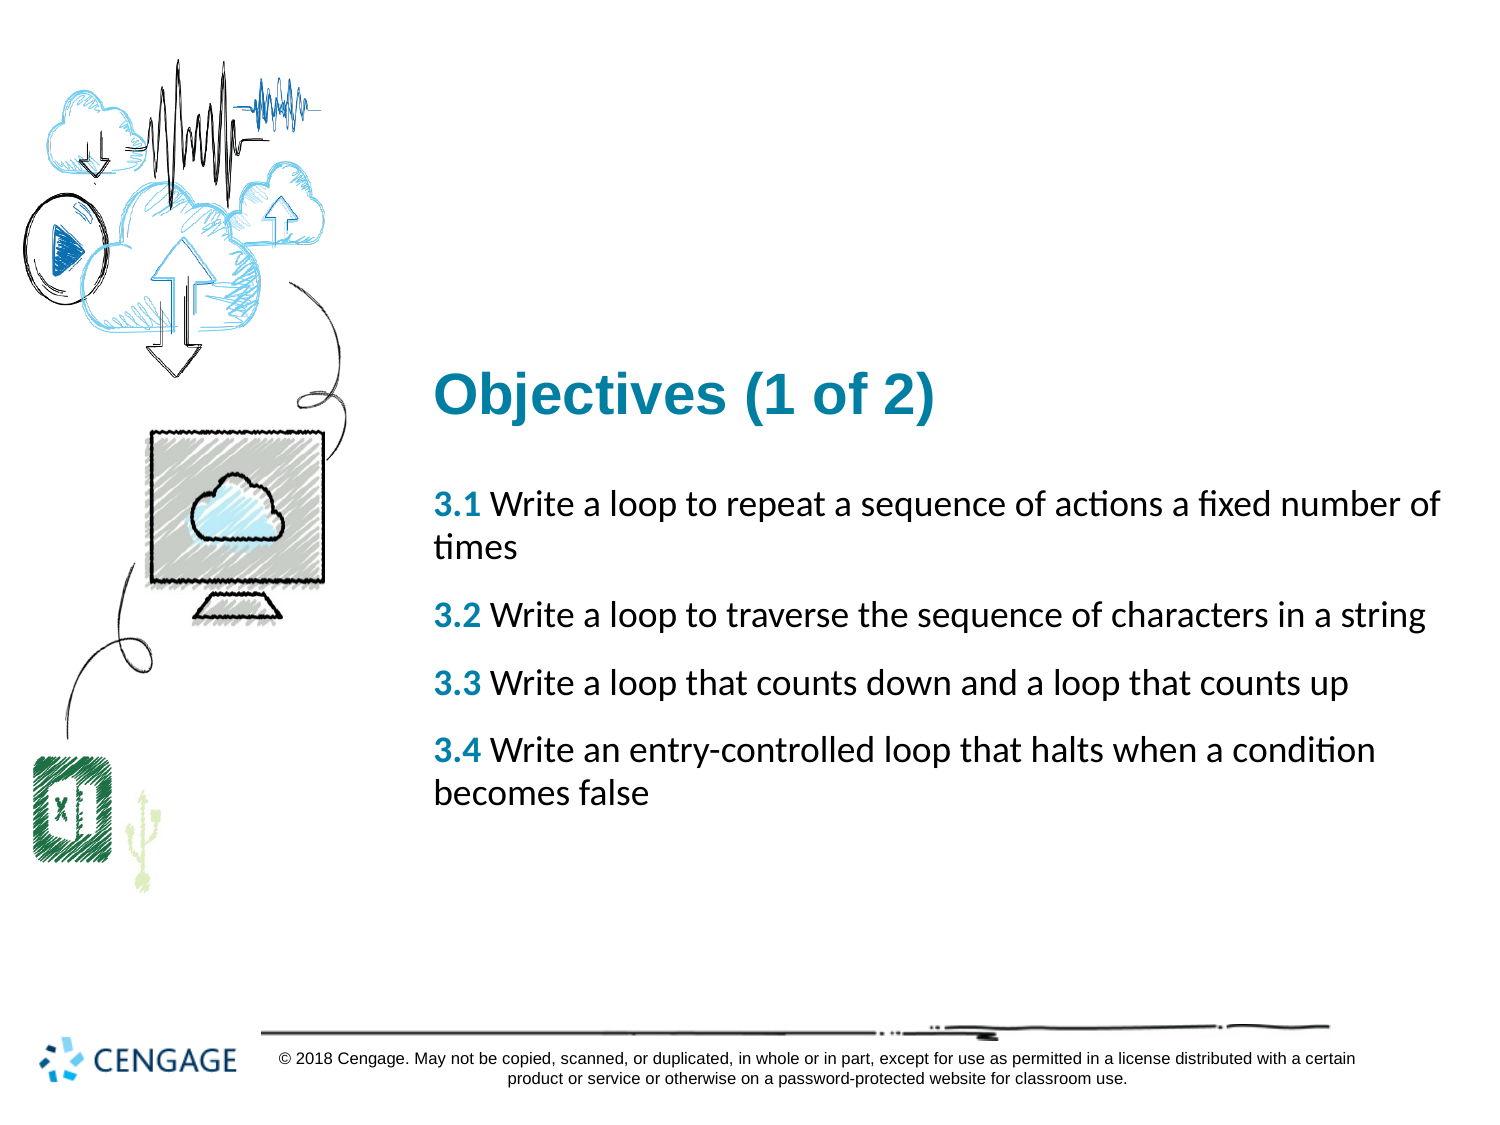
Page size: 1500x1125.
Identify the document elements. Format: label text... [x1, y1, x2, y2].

footer © 2018 Cengage. May not be copied, scanned, or duplicated, in whole or in part, except for use as permitted in a license distributed with a certain product or service or otherwise on a password-protected website for classroom use. [262, 1047, 1375, 1088]
picture [19, 1023, 249, 1095]
list 3.1 Write a loop to repeat a sequence of actions a fixed number of times 3.2 Write a loop to traverse the sequence of characters in a string 3.3 Write a loop that counts down and a loop that counts up 3.4 Write an entry-controlled loop that halts when a condition becomes false [433, 482, 1446, 943]
picture [12, 59, 401, 739]
picture [23, 743, 163, 895]
picture [261, 1024, 1331, 1041]
title Objectives (1 of 2) [433, 365, 1446, 428]
